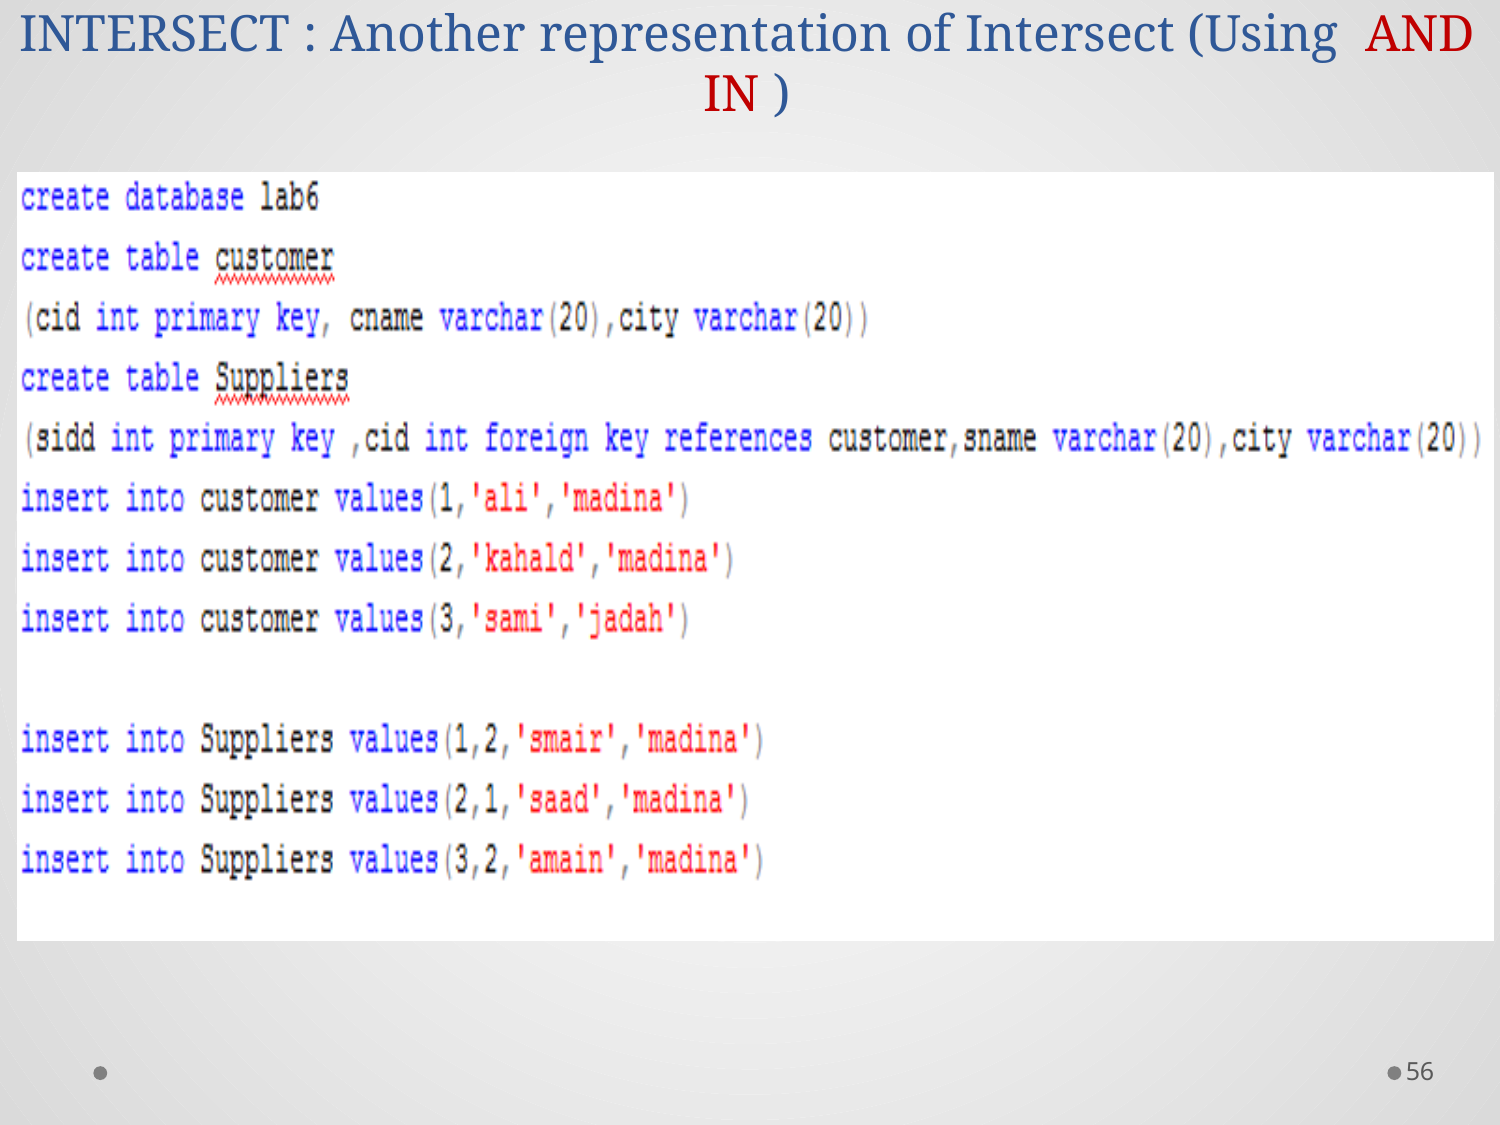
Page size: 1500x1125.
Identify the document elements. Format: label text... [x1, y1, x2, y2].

slide_number 56 [1401, 1042, 1494, 1103]
title INTERSECT : Another representation of Intersect (Using AND IN ) [0, 42, 1500, 129]
picture [17, 172, 1494, 941]
